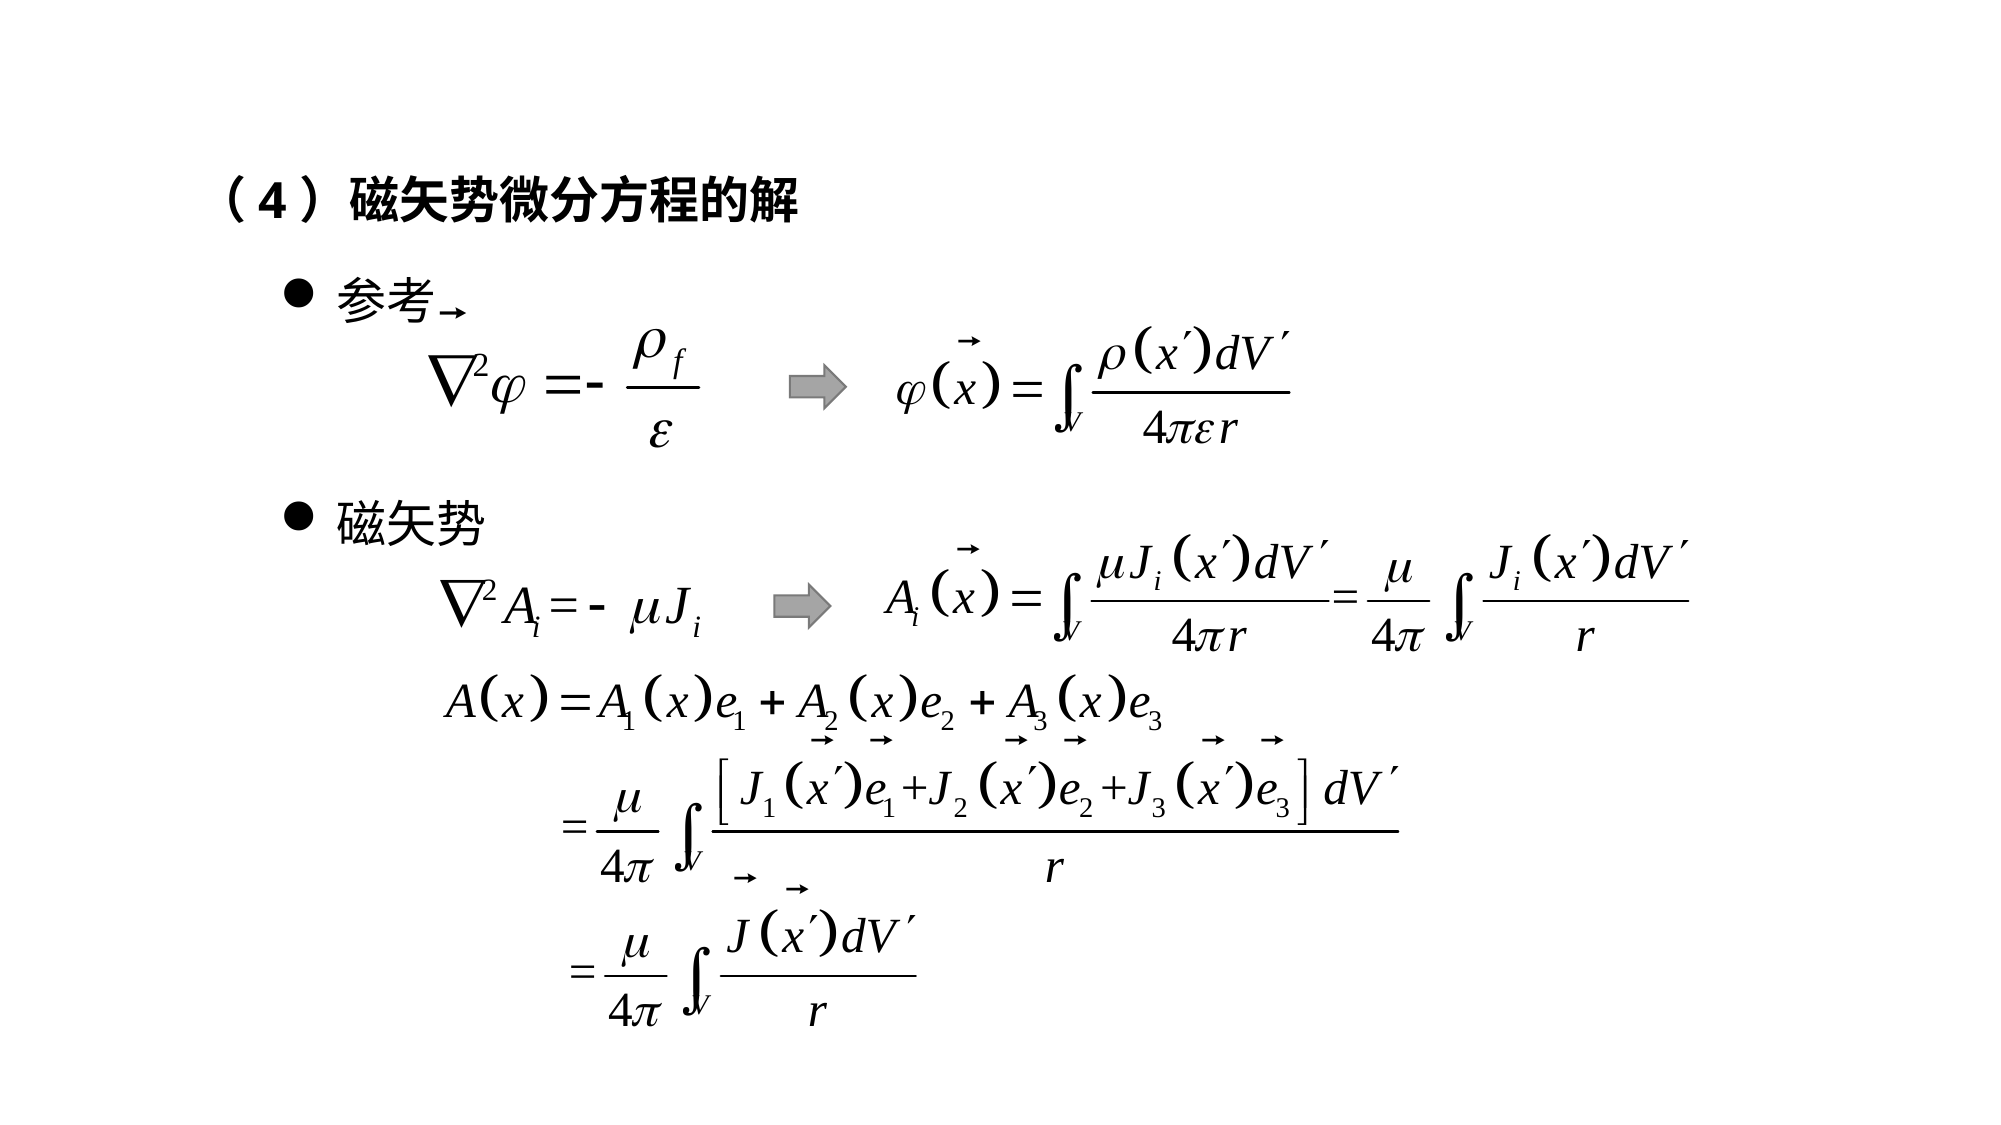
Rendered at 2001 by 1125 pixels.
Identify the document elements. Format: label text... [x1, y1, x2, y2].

text_box 参考 [265, 262, 486, 337]
text_box [788, 362, 848, 411]
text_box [434, 663, 1411, 1037]
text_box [421, 299, 714, 461]
text_box 磁矢势 [265, 485, 629, 561]
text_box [434, 561, 714, 651]
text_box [874, 527, 1699, 663]
text_box [773, 582, 832, 631]
text_box （4）磁矢势微分方程的解 [181, 161, 1033, 236]
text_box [889, 318, 1300, 455]
